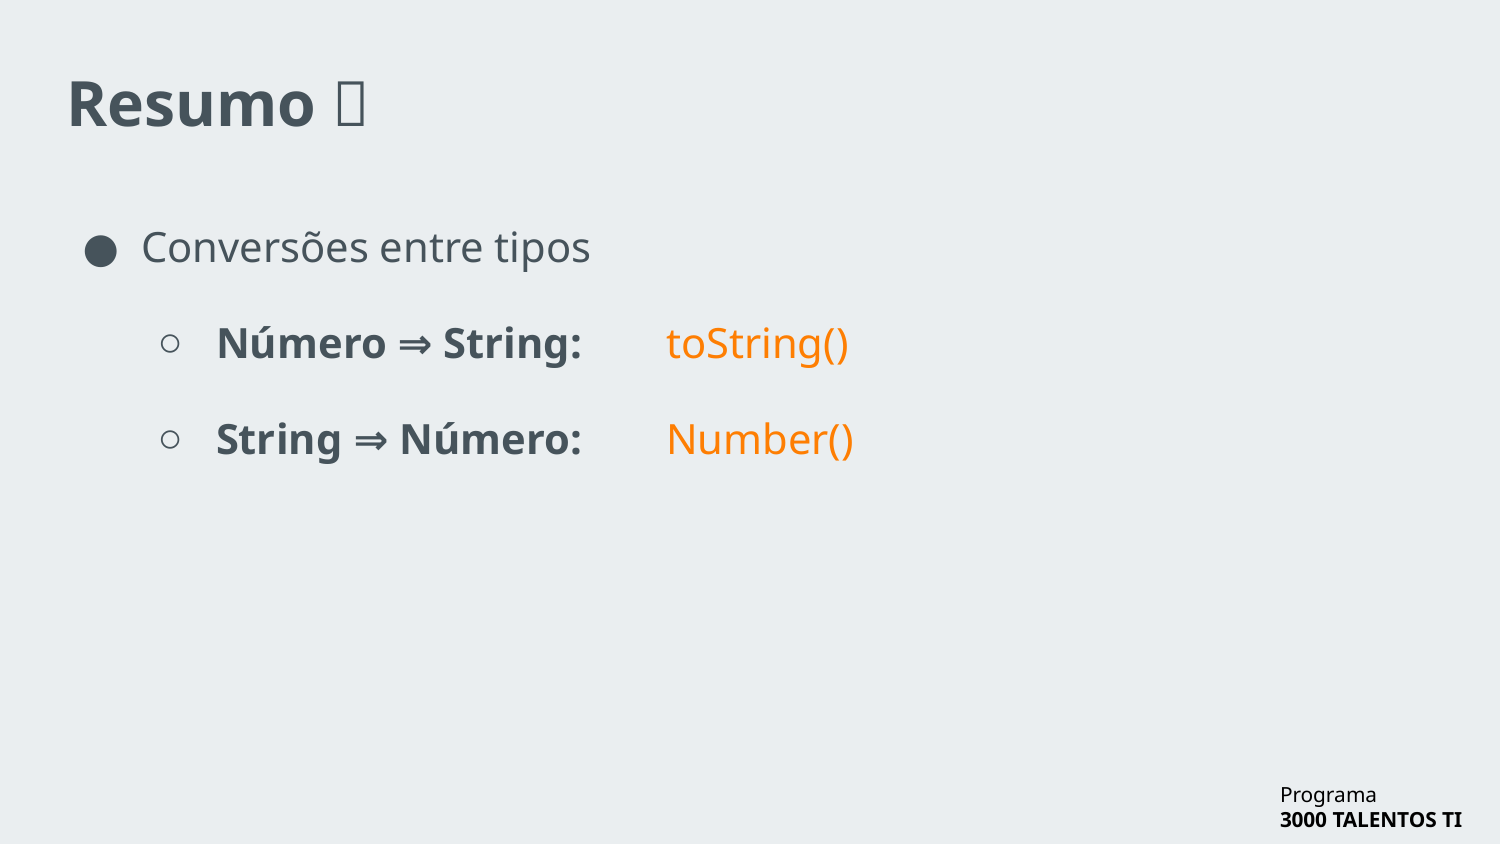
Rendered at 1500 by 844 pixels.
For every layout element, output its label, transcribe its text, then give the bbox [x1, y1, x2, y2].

title Resumo 📓 [51, 20, 1336, 182]
subtitle Conversões entre tipos Número ⇒ String: toString() String ⇒ Número: Number() [51, 182, 1336, 778]
